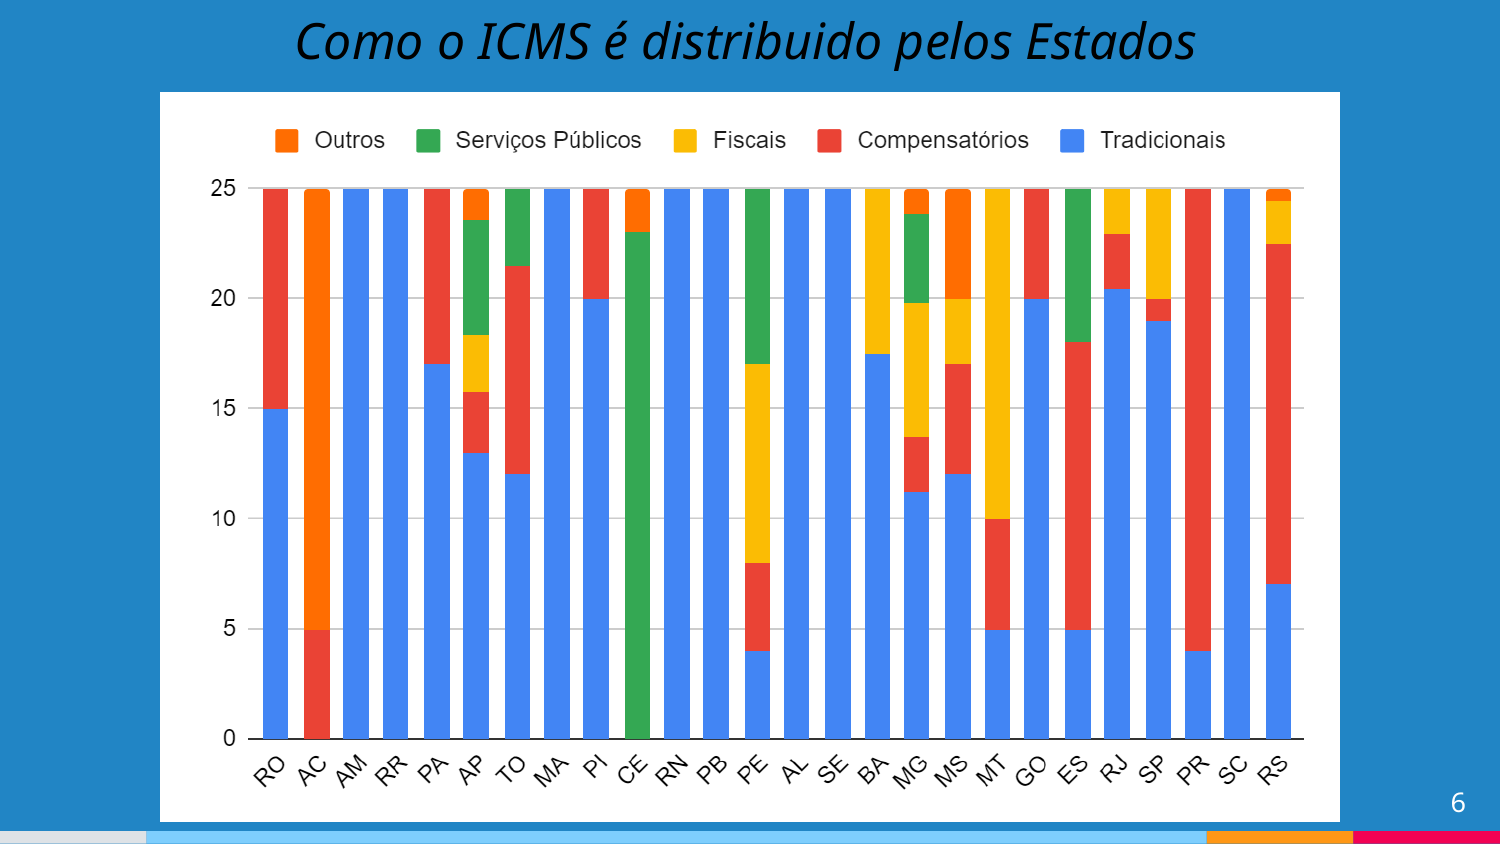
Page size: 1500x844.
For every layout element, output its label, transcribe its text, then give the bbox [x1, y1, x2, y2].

picture [160, 92, 1340, 823]
slide_number 6 [1391, 770, 1482, 822]
text_box Como o ICMS é distribuido pelos Estados [121, 0, 1383, 85]
